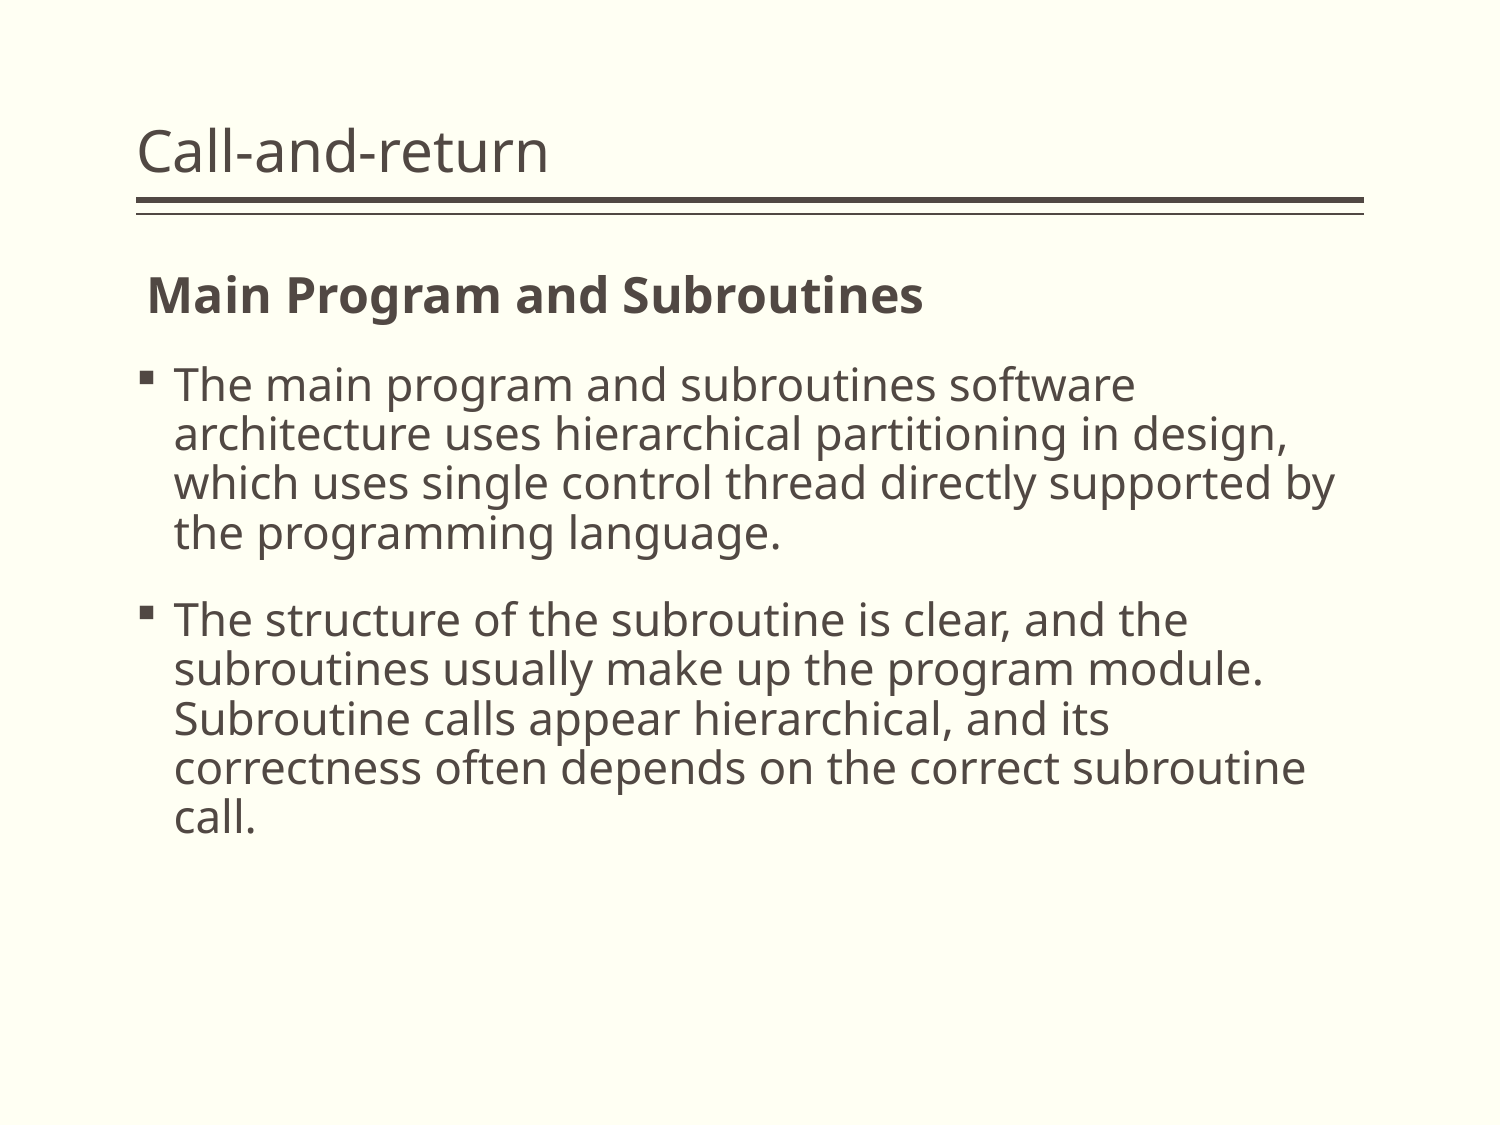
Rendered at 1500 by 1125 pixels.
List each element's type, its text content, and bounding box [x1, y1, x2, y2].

list Main Program and Subroutines The main program and subroutines software architecture uses hierarchical partitioning in design, which uses single control thread directly supported by the programming language. The structure of the subroutine is clear, and the subroutines usually make up the program module. Subroutine calls appear hierarchical, and its correctness often depends on the correct subroutine call. [135, 262, 1364, 993]
title Call-and-return [135, 12, 1364, 193]
